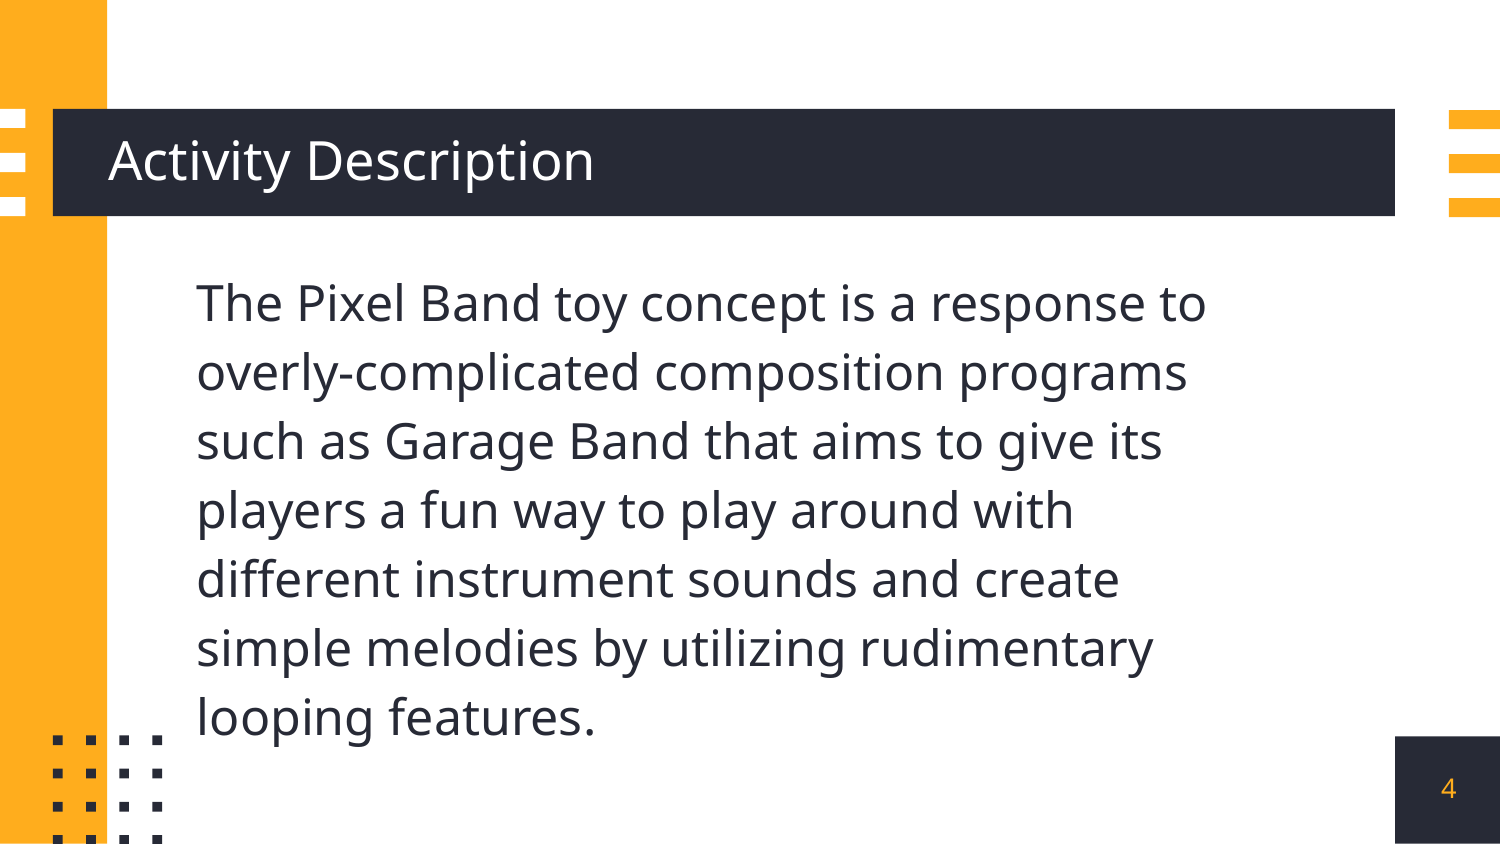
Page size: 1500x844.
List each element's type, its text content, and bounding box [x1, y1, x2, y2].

title Activity Description [108, 108, 1396, 217]
list The Pixel Band toy concept is a response to overly-complicated composition programs such as Garage Band that aims to give its players a fun way to play around with different instrument sounds and create simple melodies by utilizing rudimentary looping features. [196, 262, 1288, 736]
slide_number ‹#› [1395, 736, 1500, 844]
